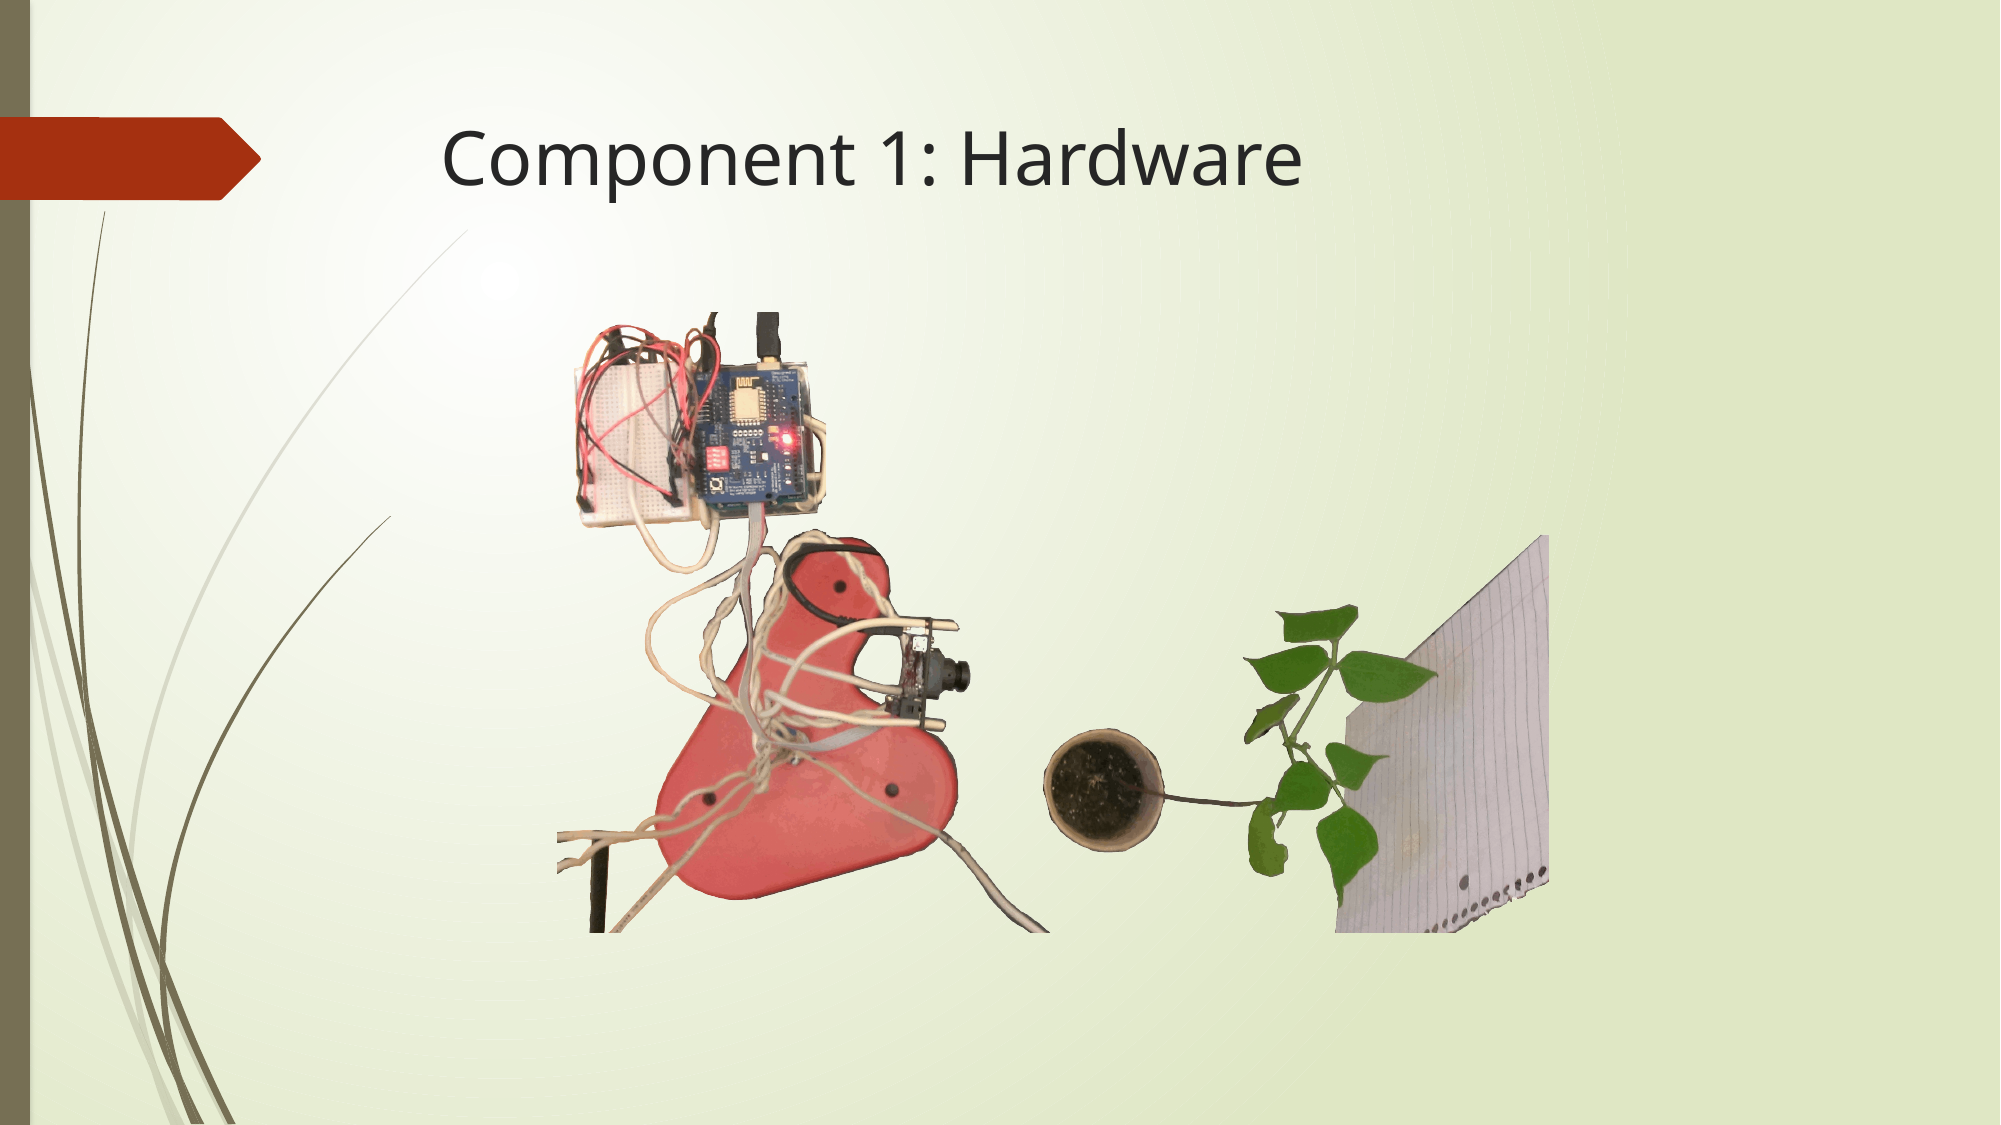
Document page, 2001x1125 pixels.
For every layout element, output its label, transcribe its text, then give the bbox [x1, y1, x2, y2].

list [556, 312, 1549, 933]
title Component 1: Hardware [425, 102, 1888, 313]
